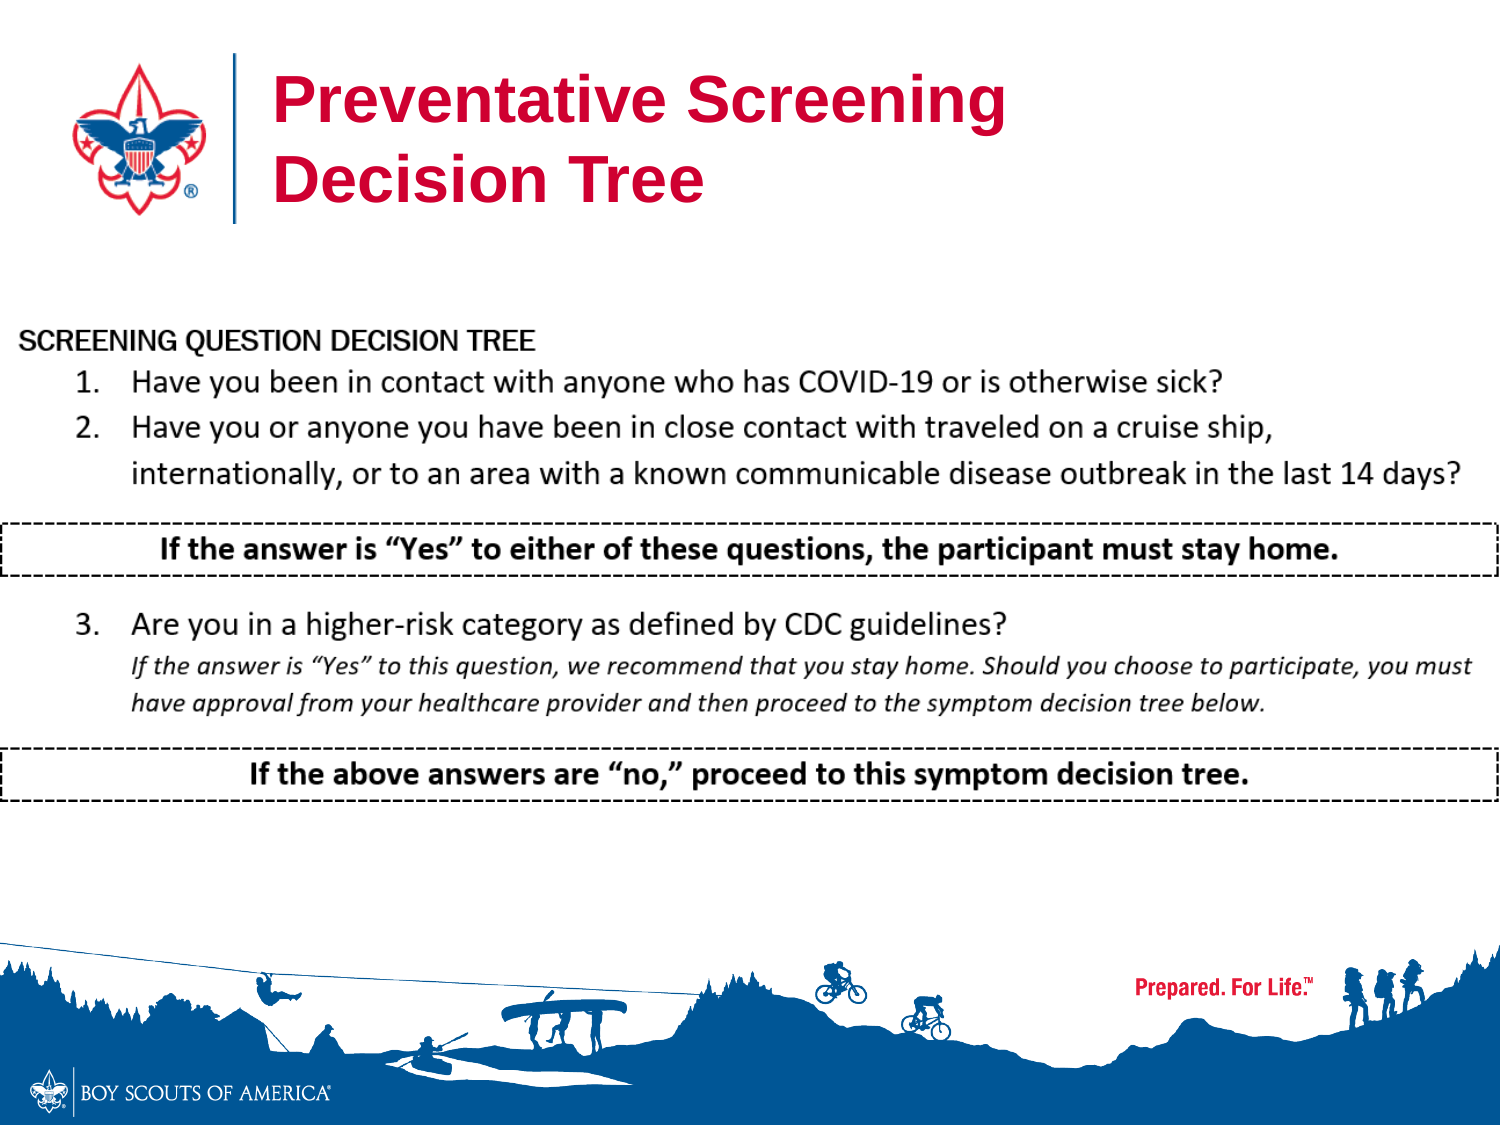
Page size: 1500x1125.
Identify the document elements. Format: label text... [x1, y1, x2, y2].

picture [0, 941, 1500, 1125]
picture [0, 322, 1500, 803]
picture [72, 53, 237, 224]
title Preventative Screening Decision Tree [256, 41, 1413, 230]
